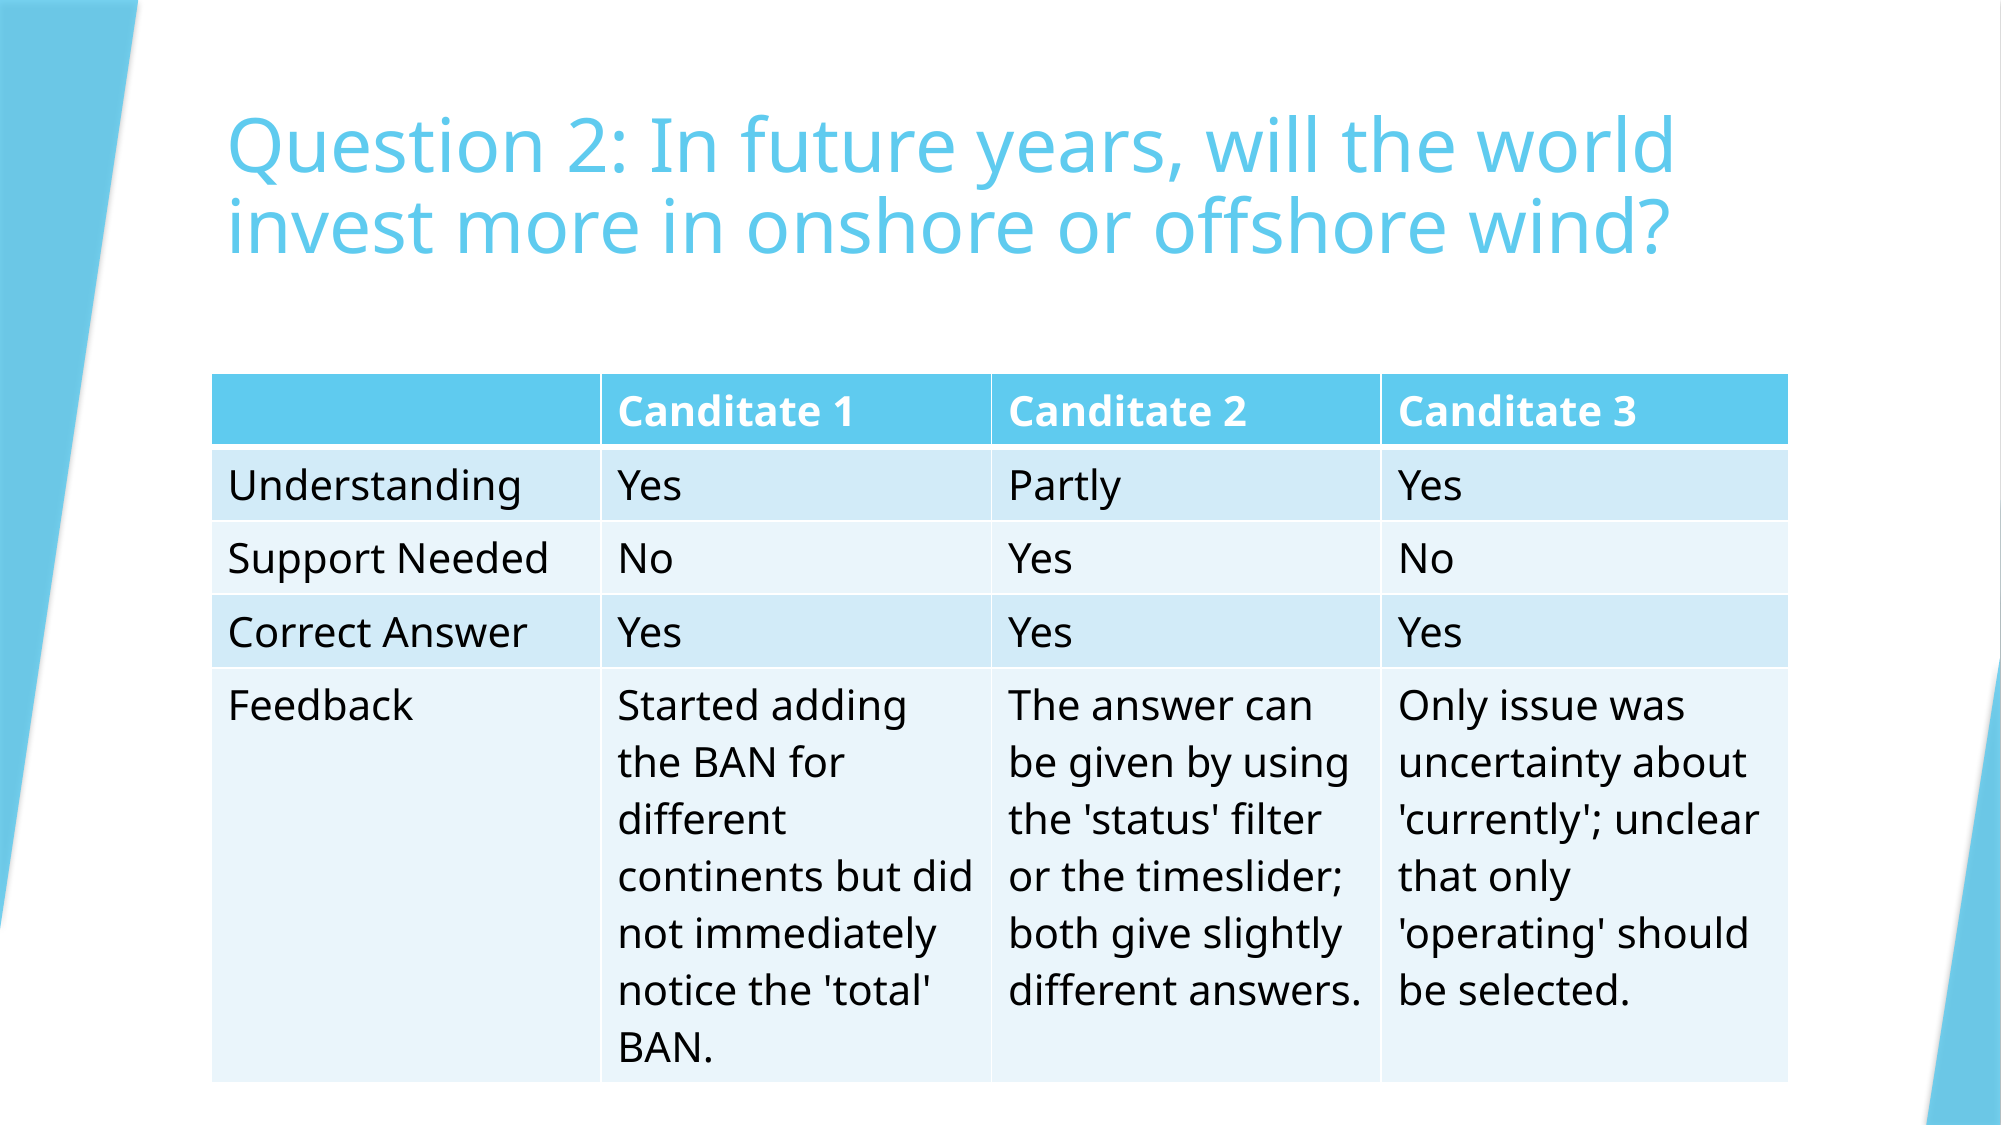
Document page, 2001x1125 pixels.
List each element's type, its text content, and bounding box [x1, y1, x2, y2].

table_cell The answer can be given by using the 'status' filter or the timeslider; both give slightly different answers. [992, 669, 1380, 1082]
table_cell Yes [992, 522, 1380, 593]
table_cell Only issue was uncertainty about 'currently'; unclear that only 'operating' should be selected. [1382, 669, 1788, 1082]
table_cell Yes [1382, 450, 1788, 520]
table_header Canditate 2 [992, 374, 1380, 444]
table_cell Yes [602, 595, 991, 667]
table_cell Understanding [212, 450, 600, 520]
table_cell Yes [602, 450, 991, 520]
table_cell No [602, 522, 991, 593]
table_cell Started adding the BAN for different continents but did not immediately notice the 'total' BAN. [602, 669, 991, 1082]
table_cell Feedback [212, 669, 600, 1082]
table_cell Support Needed [212, 522, 600, 593]
text_box Question 2: In future years, will the world invest more in onshore or offshore wind? [211, 99, 1884, 281]
table_cell No [1382, 522, 1788, 593]
table_header [212, 374, 600, 444]
table_cell Yes [992, 595, 1380, 667]
table_header Canditate 1 [602, 374, 991, 444]
table_cell Correct Answer [212, 595, 600, 667]
text_box [1925, 657, 2000, 1125]
text_box [0, 0, 140, 931]
text_box [0, 0, 2000, 1125]
table_header Canditate 3 [1382, 374, 1788, 444]
table_cell Yes [1382, 595, 1788, 667]
table_cell Partly [992, 450, 1380, 520]
